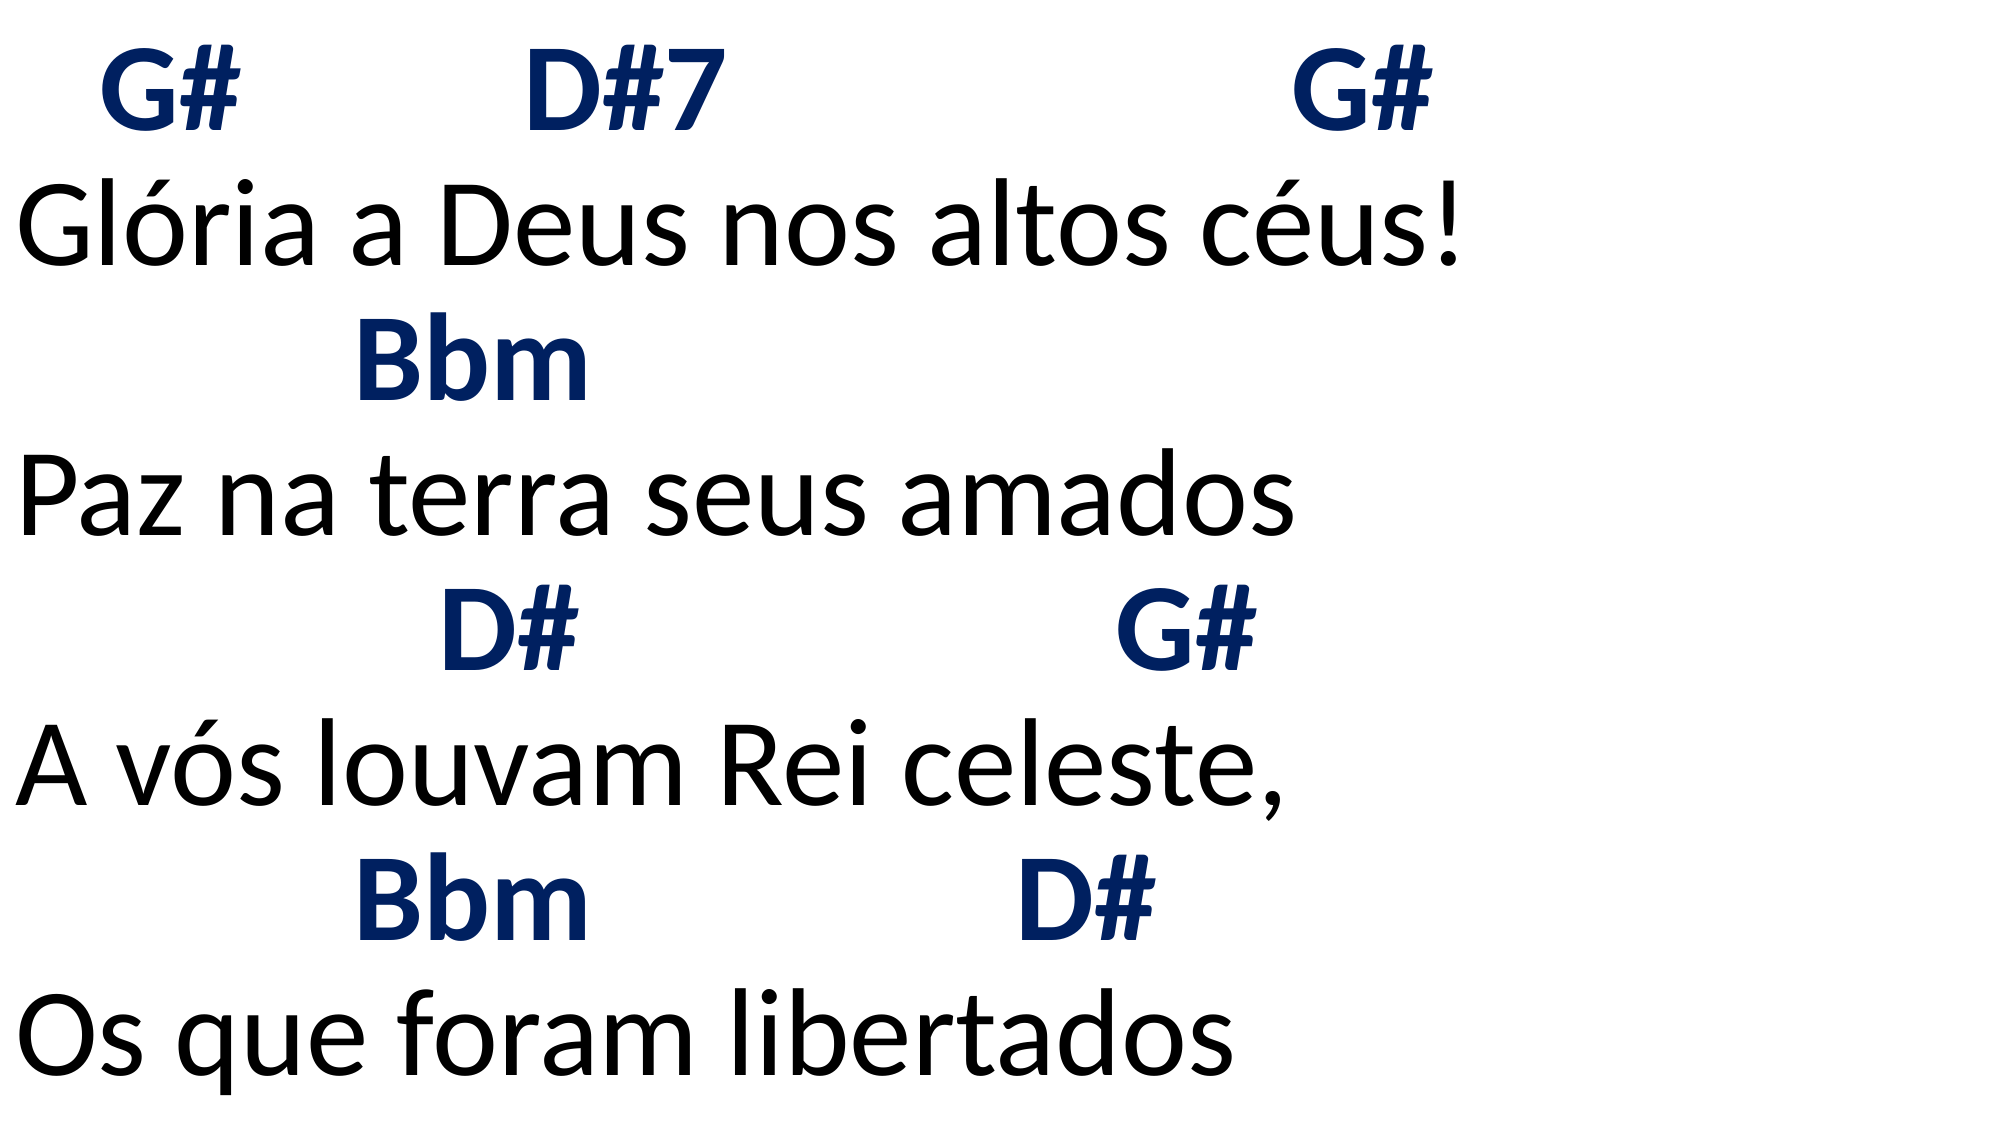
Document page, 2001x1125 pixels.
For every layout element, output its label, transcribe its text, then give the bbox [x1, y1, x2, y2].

title G# D#7 G# Glória a Deus nos altos céus! Bbm Paz na terra seus amados D# G# A vós louvam Rei celeste, Bbm D# Os que foram libertados [0, 0, 2000, 1125]
